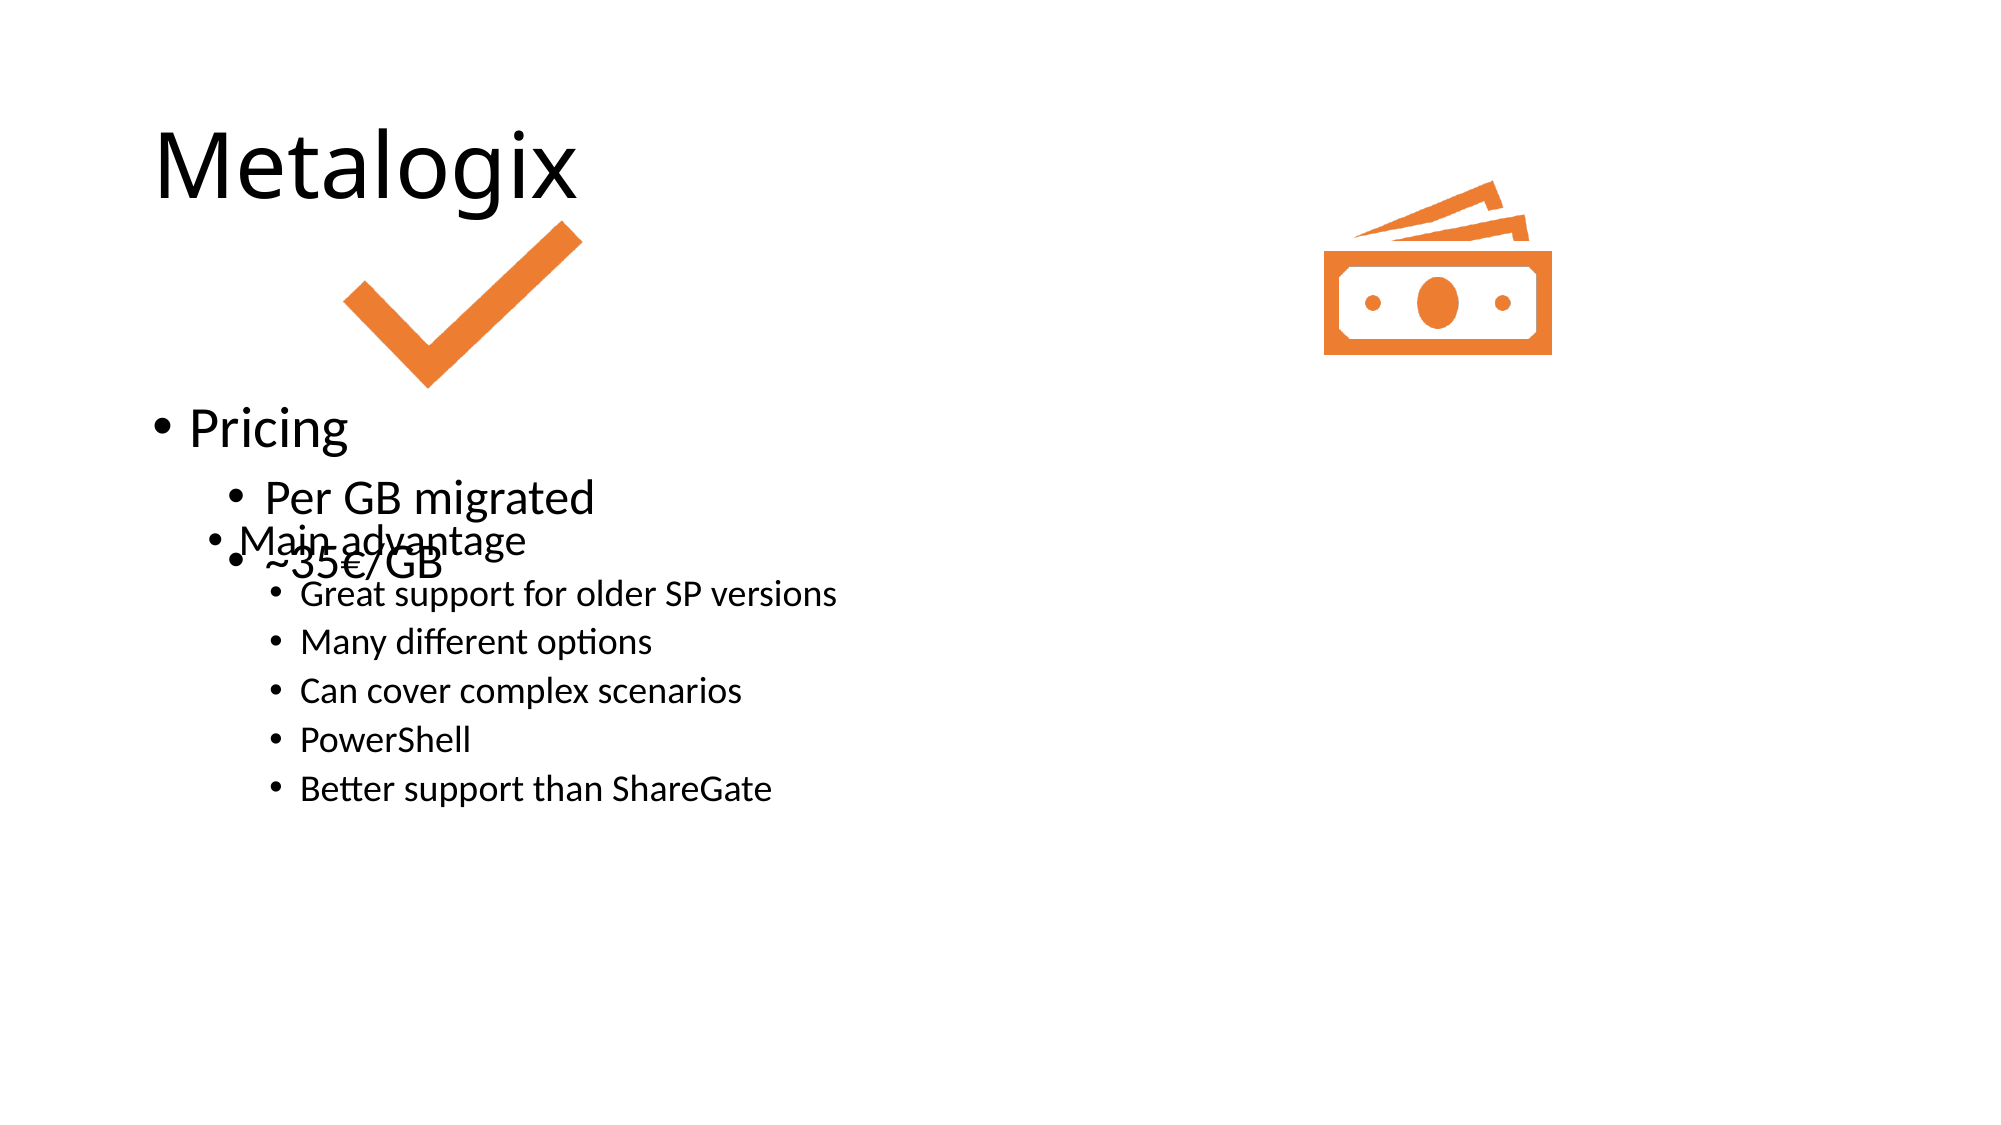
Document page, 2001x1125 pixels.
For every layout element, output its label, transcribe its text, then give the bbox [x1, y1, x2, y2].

list Pricing Per GB migrated ~35€/GB [137, 299, 1863, 1014]
text_box [1312, 146, 1562, 396]
title Metalogix [137, 59, 1863, 278]
list Main advantage Great support for older SP versions Many different options Can cover complex scenarios PowerShell Better support than ShareGate [192, 441, 2000, 820]
text_box [338, 179, 588, 429]
